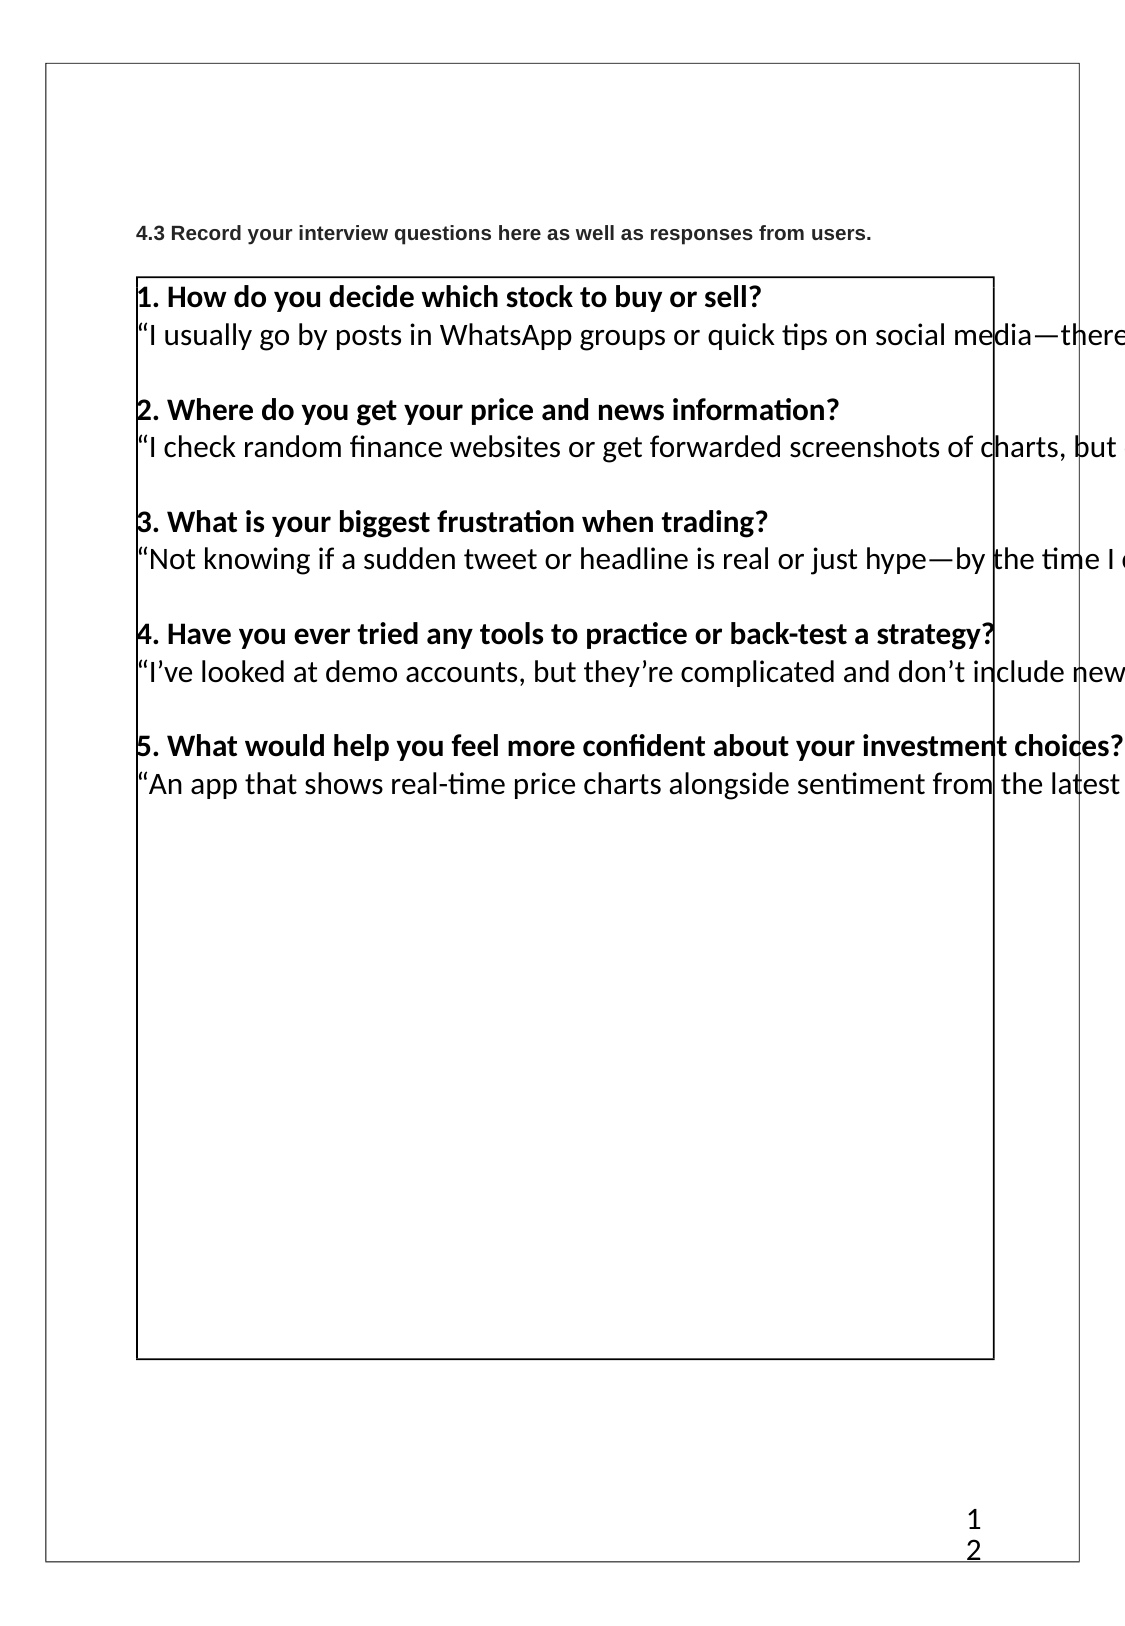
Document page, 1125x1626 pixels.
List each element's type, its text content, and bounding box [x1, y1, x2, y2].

slide_number 12 [963, 1497, 997, 1526]
text_box 1. How do you decide which stock to buy or sell? “I usually go by posts in WhatsApp groups or quick tips on social media—there’s no single reliable source I trust.” 2. Where do you get your price and news information? “I check random finance websites or get forwarded screenshots of charts, but often the data is days old by then.” 3. What is your biggest frustration when trading? “Not knowing if a sudden tweet or headline is real or just hype—by the time I confirm it, the price has already moved.” 4. Have you ever tried any tools to practice or back-test a strategy? “I’ve looked at demo accounts, but they’re complicated and don’t include news sentiment, so I gave up.” 5. What would help you feel more confident about your investment choices? “An app that shows real-time price charts alongside sentiment from the latest headlines—and lets me test ideas first.” [136, 276, 995, 1361]
text_box 4.3 Record your interview questions here as well as responses from users. [134, 217, 877, 247]
